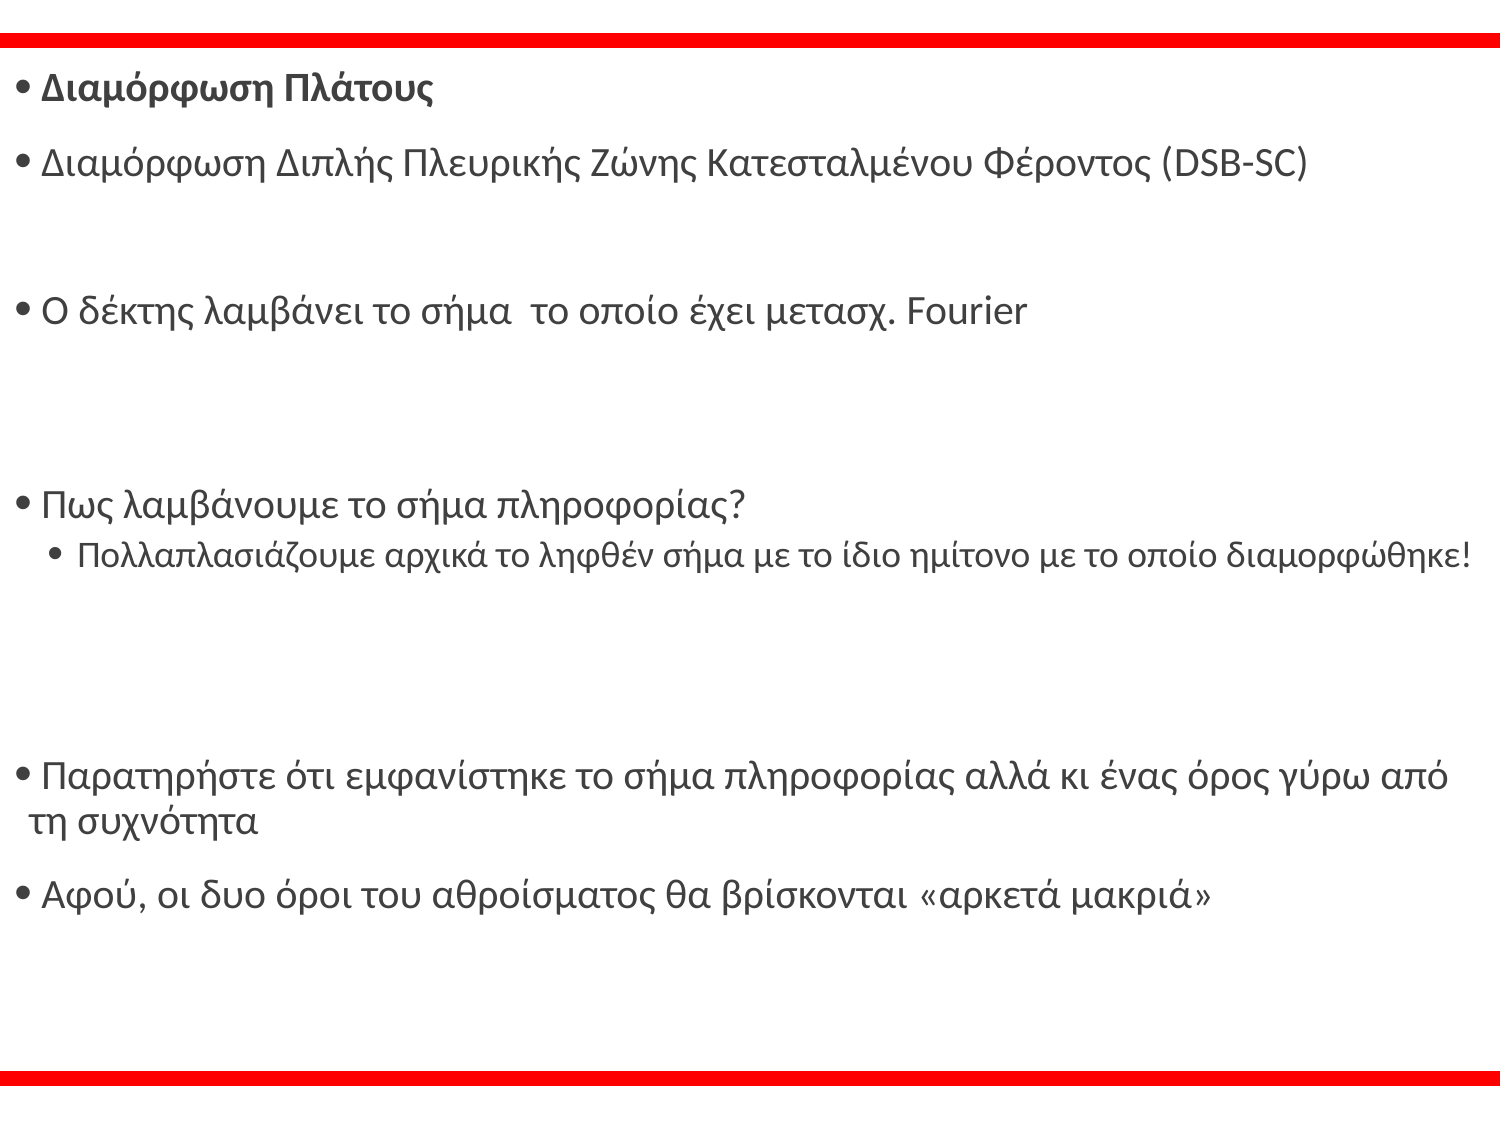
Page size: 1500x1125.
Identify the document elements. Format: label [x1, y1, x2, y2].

text_box [0, 33, 1500, 48]
text_box [0, 1071, 1500, 1086]
